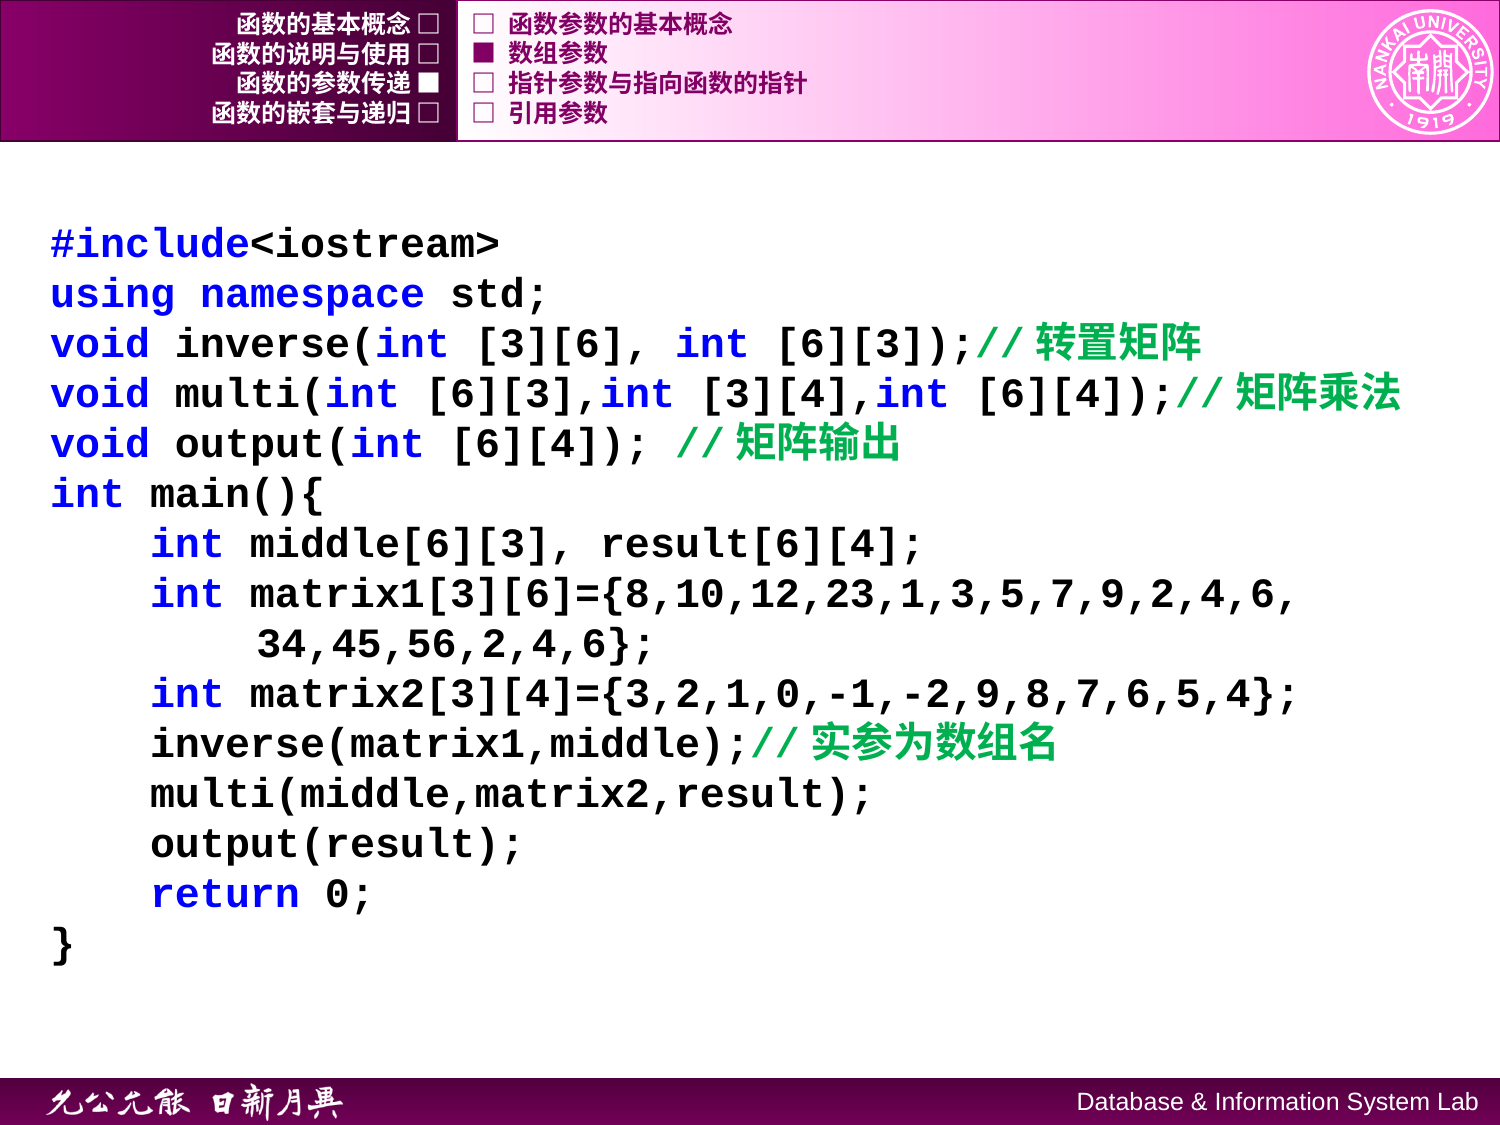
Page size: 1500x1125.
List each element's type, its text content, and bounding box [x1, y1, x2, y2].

text_box 函数的基本概念 □ [0, 7, 455, 36]
text_box □ 指针参数与指向函数的指针 [455, 66, 1361, 95]
picture [35, 1081, 356, 1122]
text_box □ 引用参数 [455, 95, 1361, 129]
text_box □ 函数参数的基本概念 [455, 7, 1361, 36]
text_box 函数的参数传递 ■ [0, 66, 455, 95]
text_box ■ 数组参数 [455, 36, 1361, 66]
text_box #include<iostream> using namespace std; void inverse(int [3][6], int [6][3]);//转置矩阵 void multi(int [6][3],int [3][4],int [6][4]);//矩阵乘法 void output(int [6][4]); //矩阵输出 int main(){ int middle[6][3], result[6][4]; int matrix1[3][6]={8,10,12,23,1,3,5,7,9,2,4,6, 34,45,56,2,4,6}; int matrix2[3][4]={3,2,1,0,-1,-2,9,8,7,6,5,4}; inverse(matrix1,middle);//实参为数组名 multi(middle,matrix2,result); output(result); return 0; } [35, 208, 1477, 965]
text_box 函数的嵌套与递归 □ [0, 95, 455, 129]
text_box 函数的说明与使用 □ [0, 36, 455, 66]
